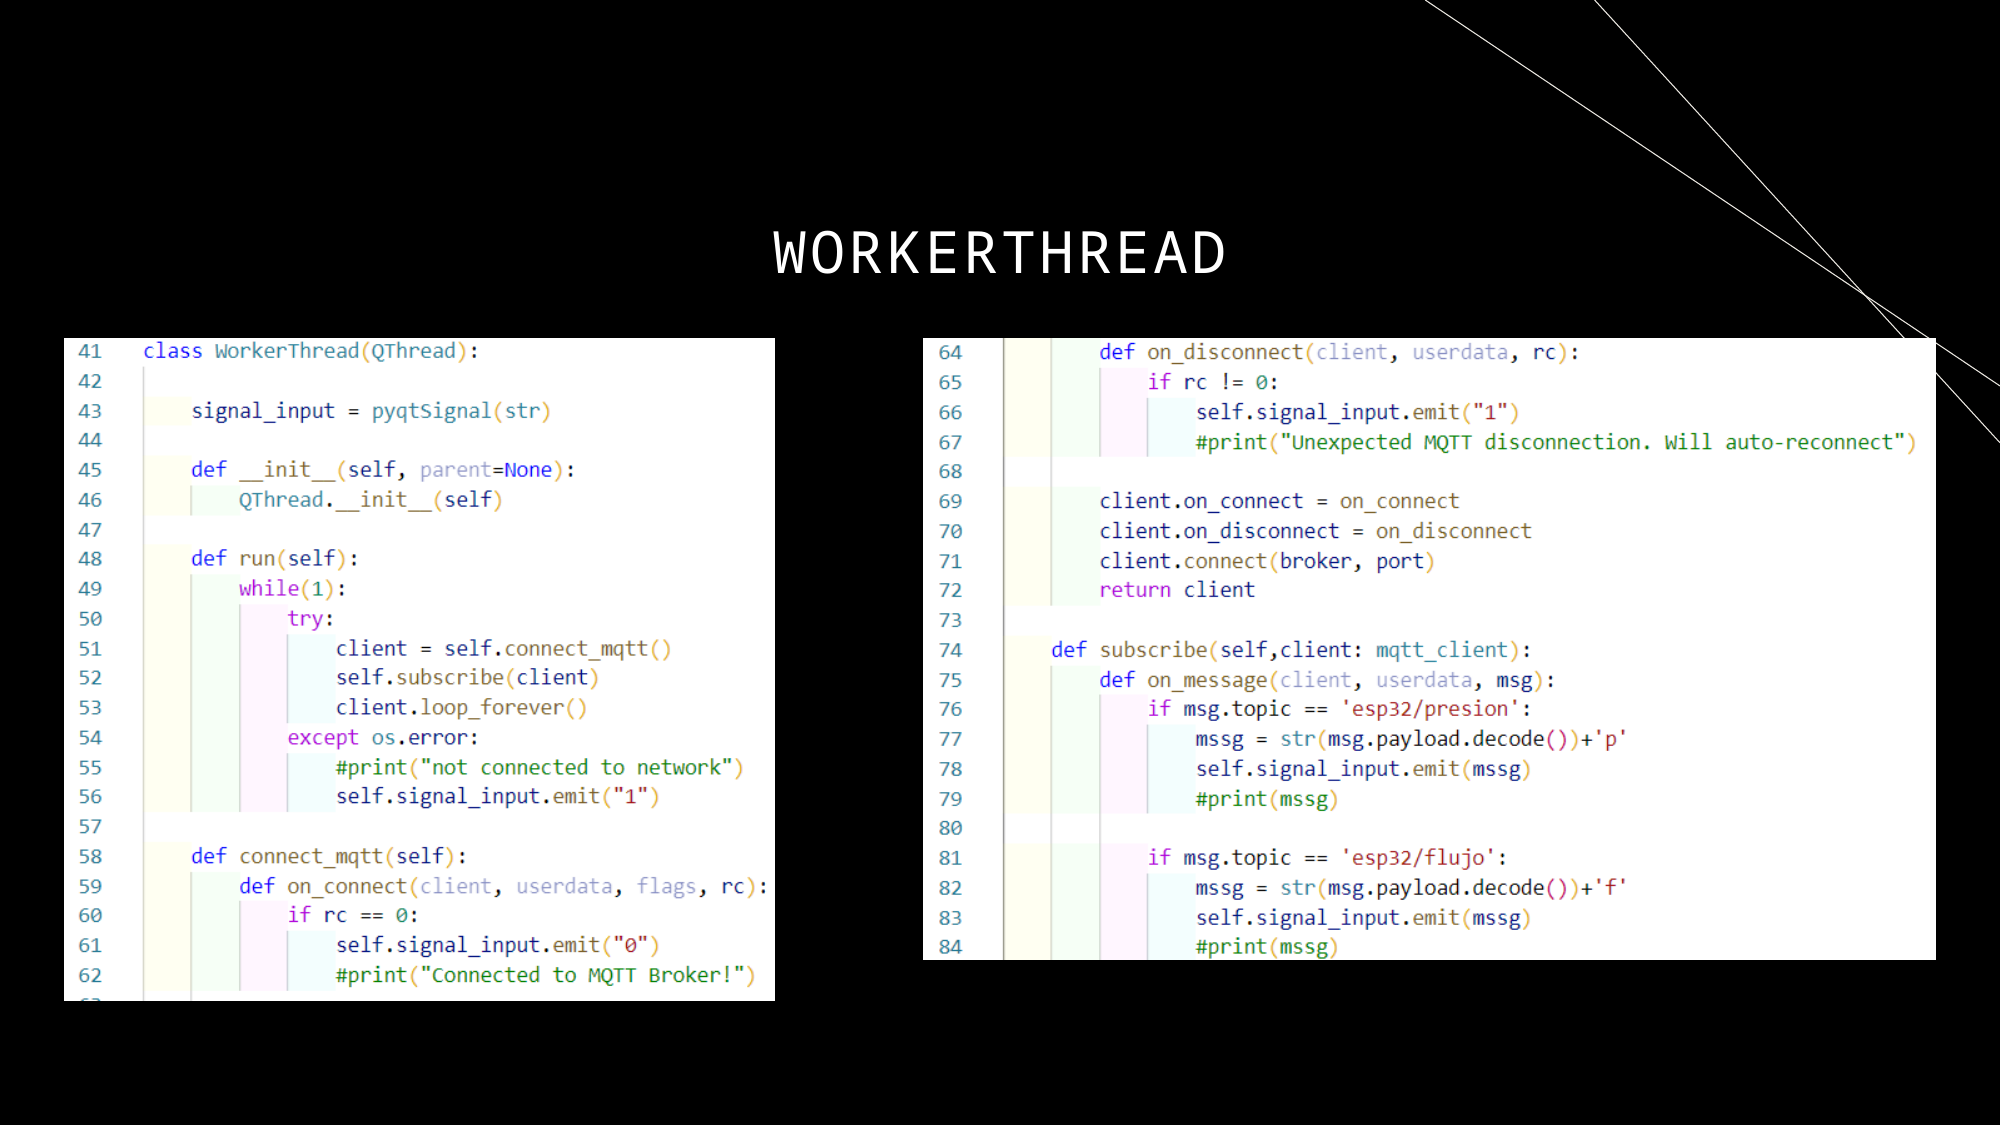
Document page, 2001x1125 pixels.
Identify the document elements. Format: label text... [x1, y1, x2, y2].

picture [63, 338, 775, 1002]
title WorkerThread [309, 146, 1691, 364]
picture [923, 338, 1936, 960]
